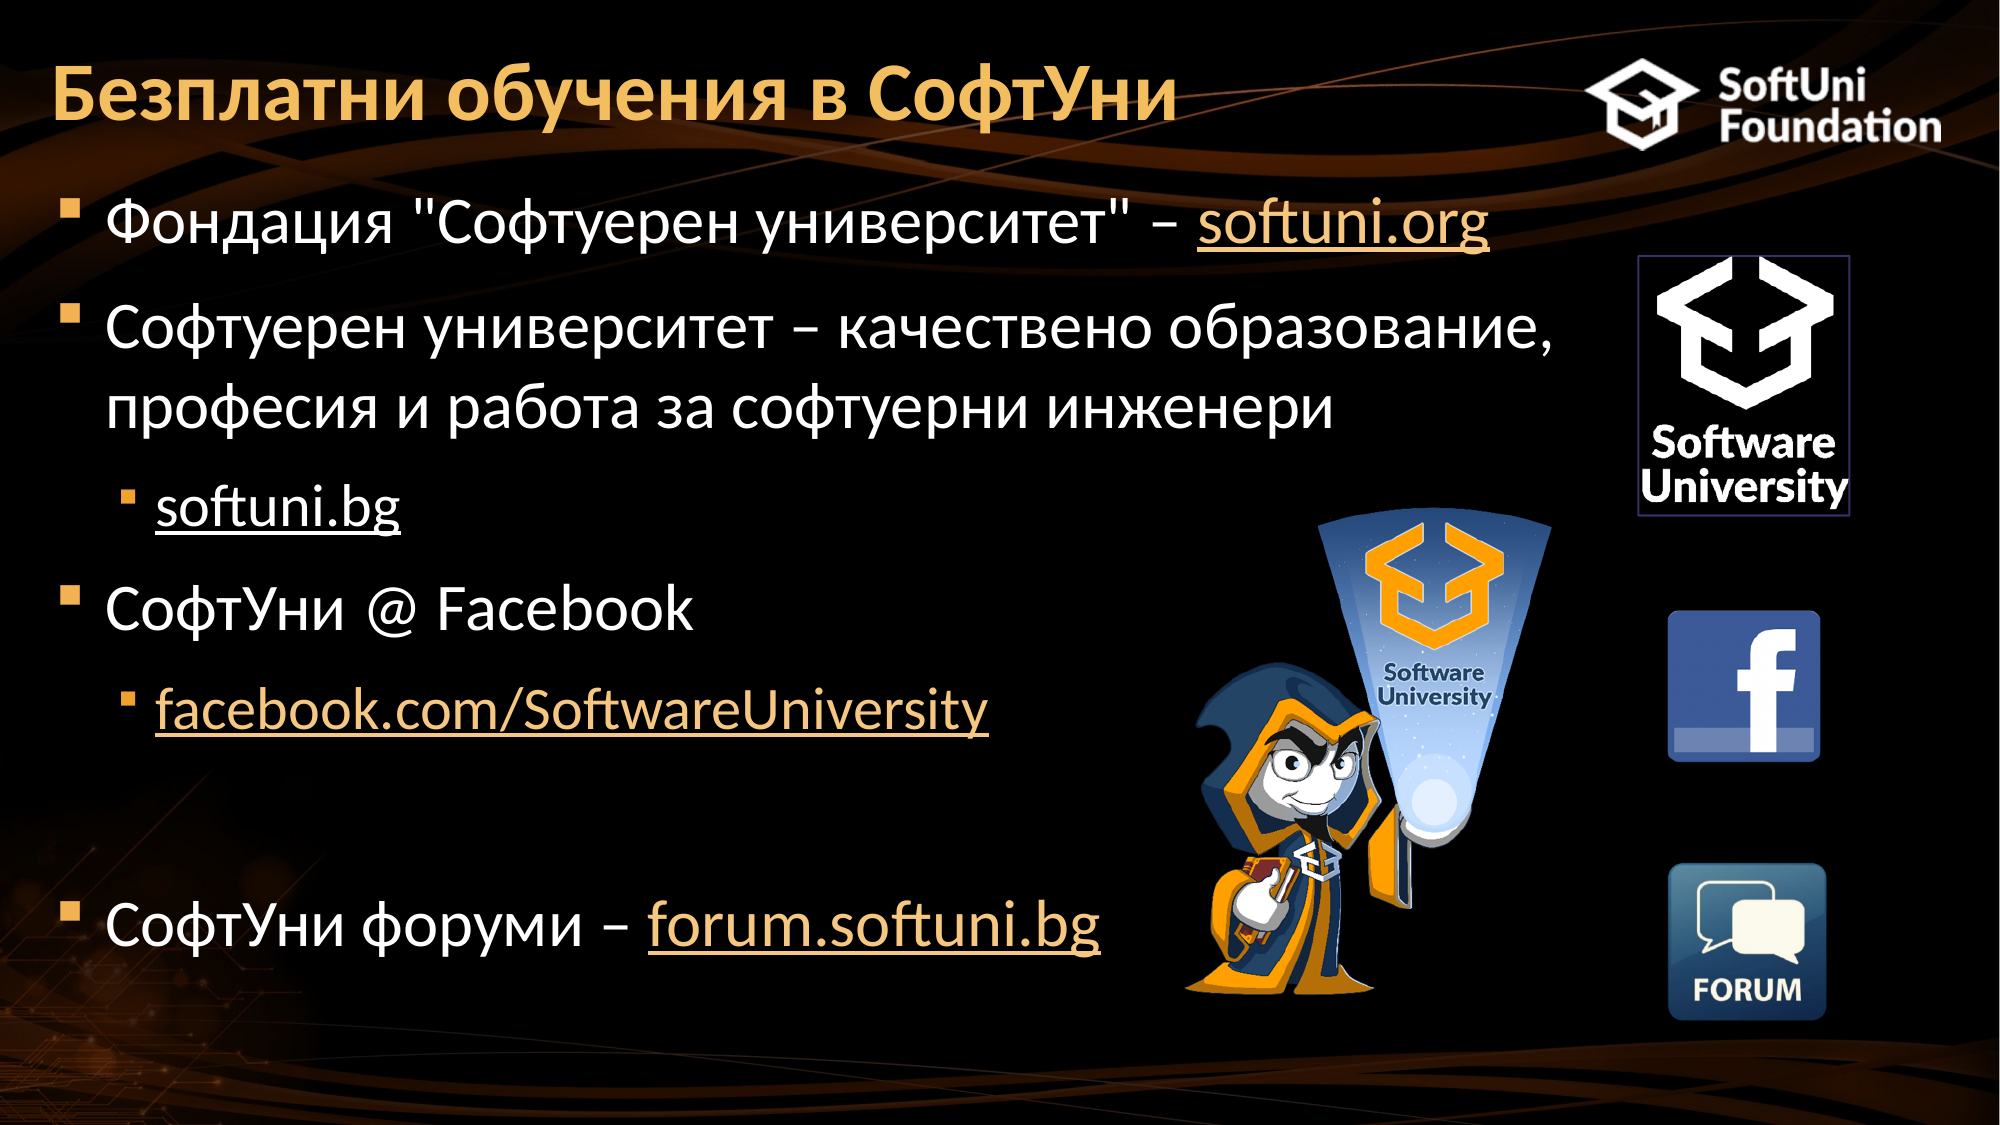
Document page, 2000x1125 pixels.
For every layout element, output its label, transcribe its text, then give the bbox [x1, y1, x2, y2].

title Безплатни обучения в СофтУни [33, 16, 1489, 171]
list Фондация "Софтуерен университет" – softuni.org Софтуерен университет – качествено образование, професия и работа за софтуерни инженери softuni.bg СофтУни @ Facebook facebook.com/SoftwareUniversity СофтУни форуми – forum.softuni.bg [37, 170, 1585, 1096]
picture [0, 0, 2000, 1125]
